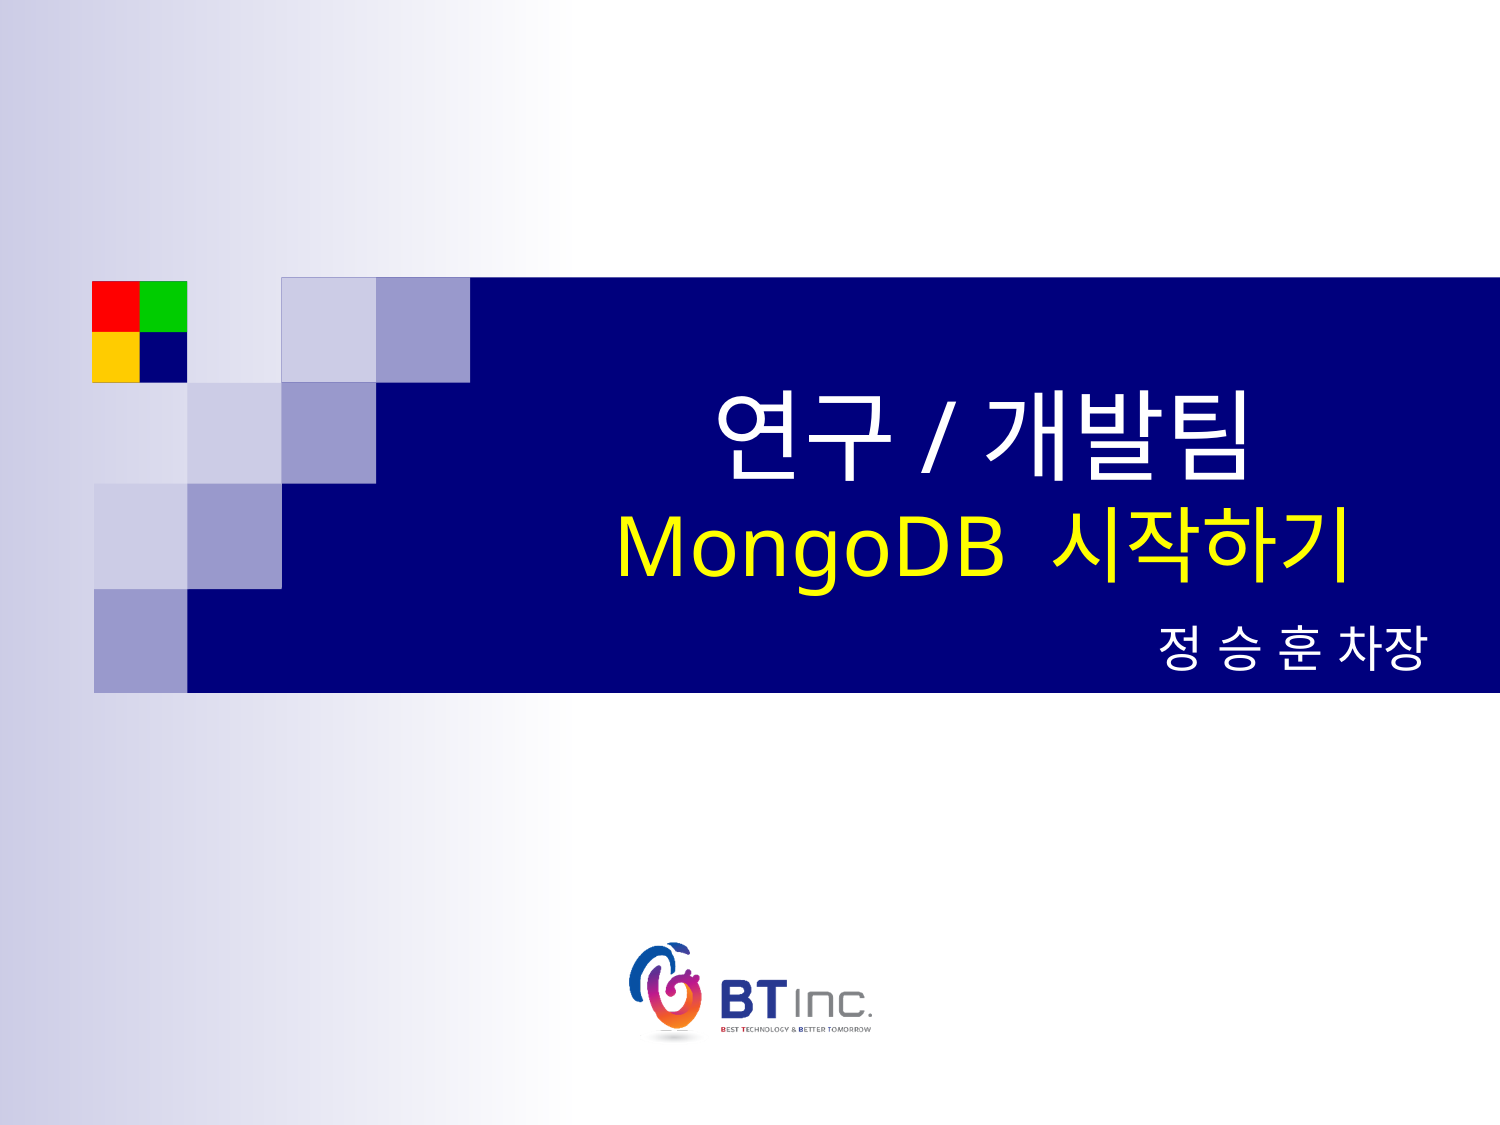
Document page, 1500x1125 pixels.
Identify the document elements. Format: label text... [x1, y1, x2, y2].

text_box 정 승 훈 차장 [1086, 609, 1500, 685]
picture [625, 937, 875, 1049]
title 연구/개발팀 MongoDB 시작하기 [471, 276, 1499, 691]
